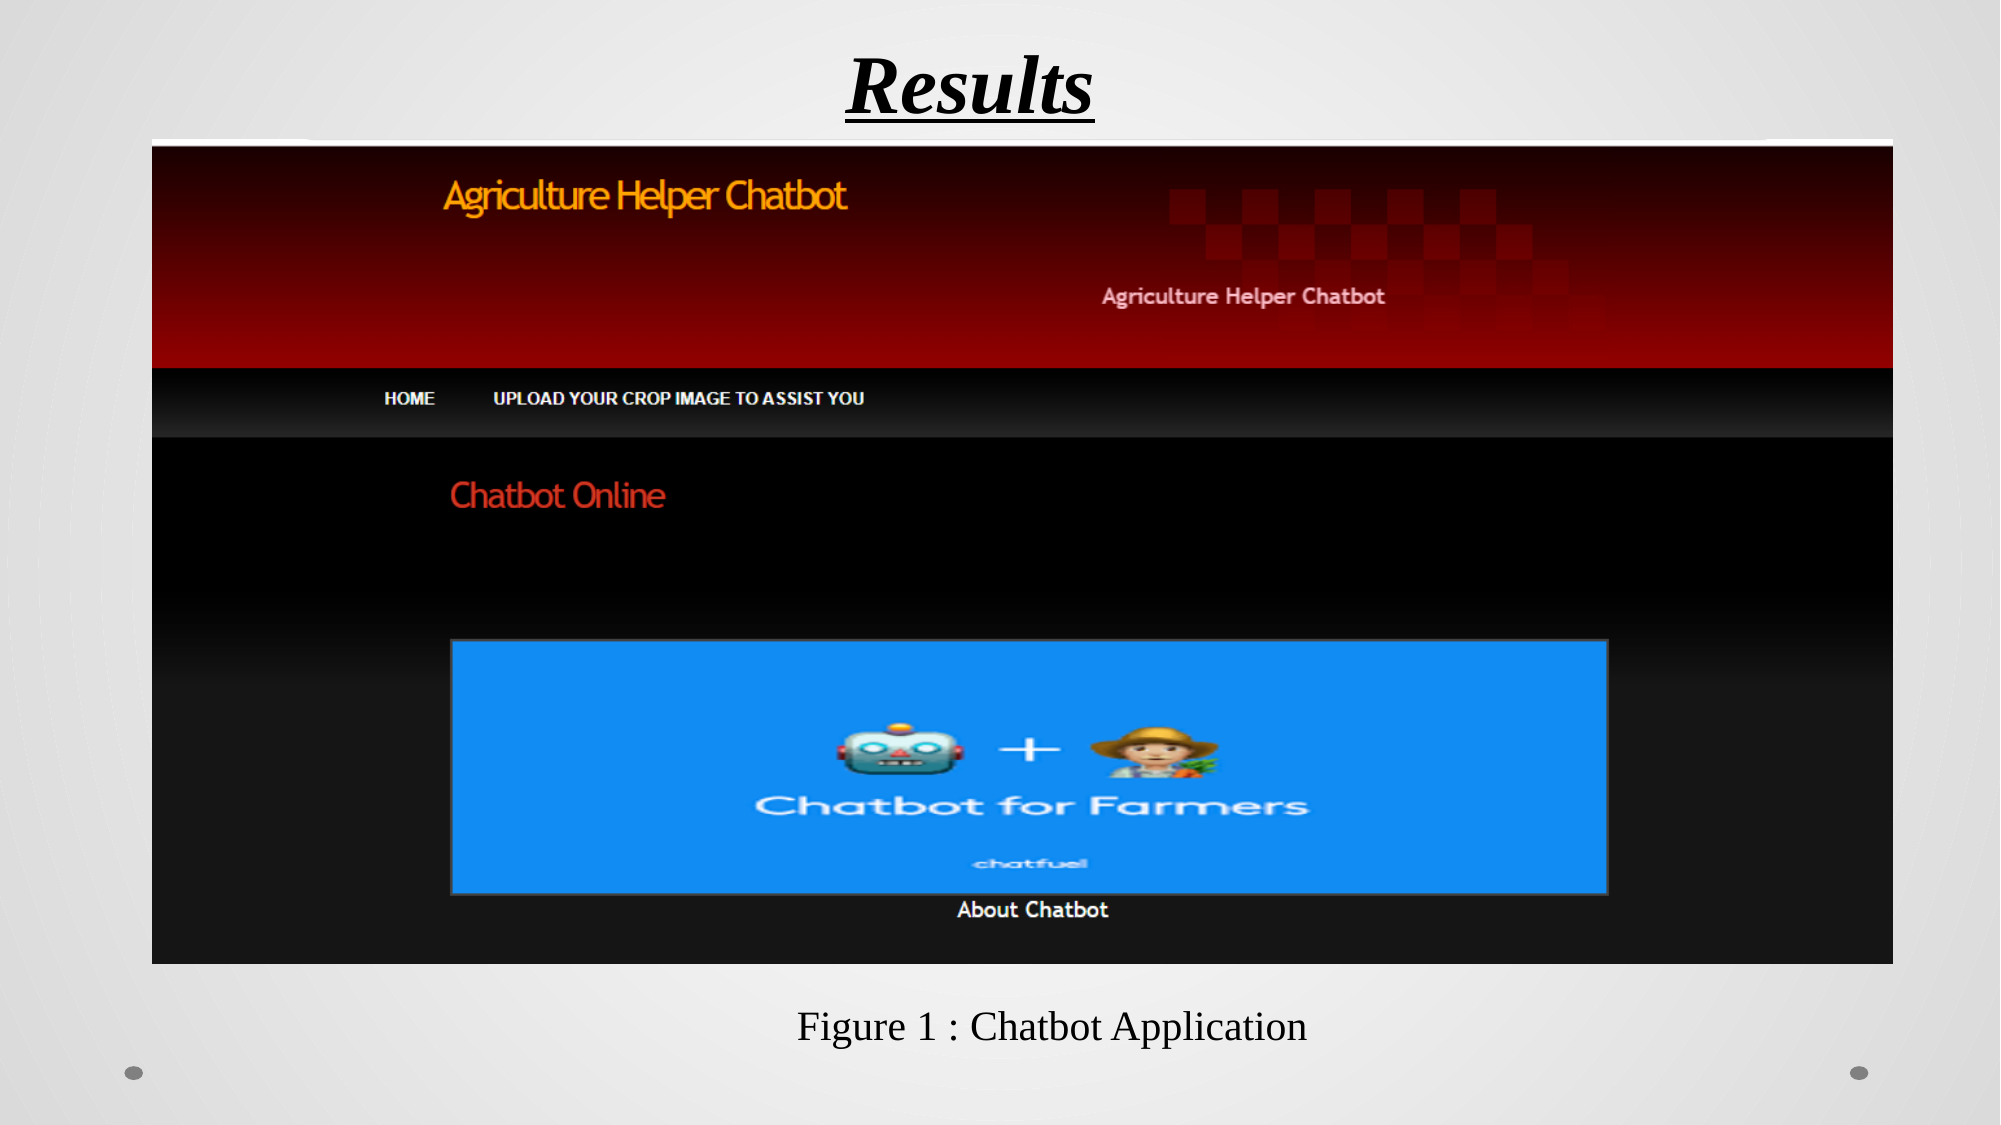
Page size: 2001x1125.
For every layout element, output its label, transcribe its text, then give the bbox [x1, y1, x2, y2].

picture [151, 139, 1894, 964]
text_box Results [830, 23, 1407, 135]
text_box Figure 1 : Chatbot Application [509, 991, 1350, 1057]
